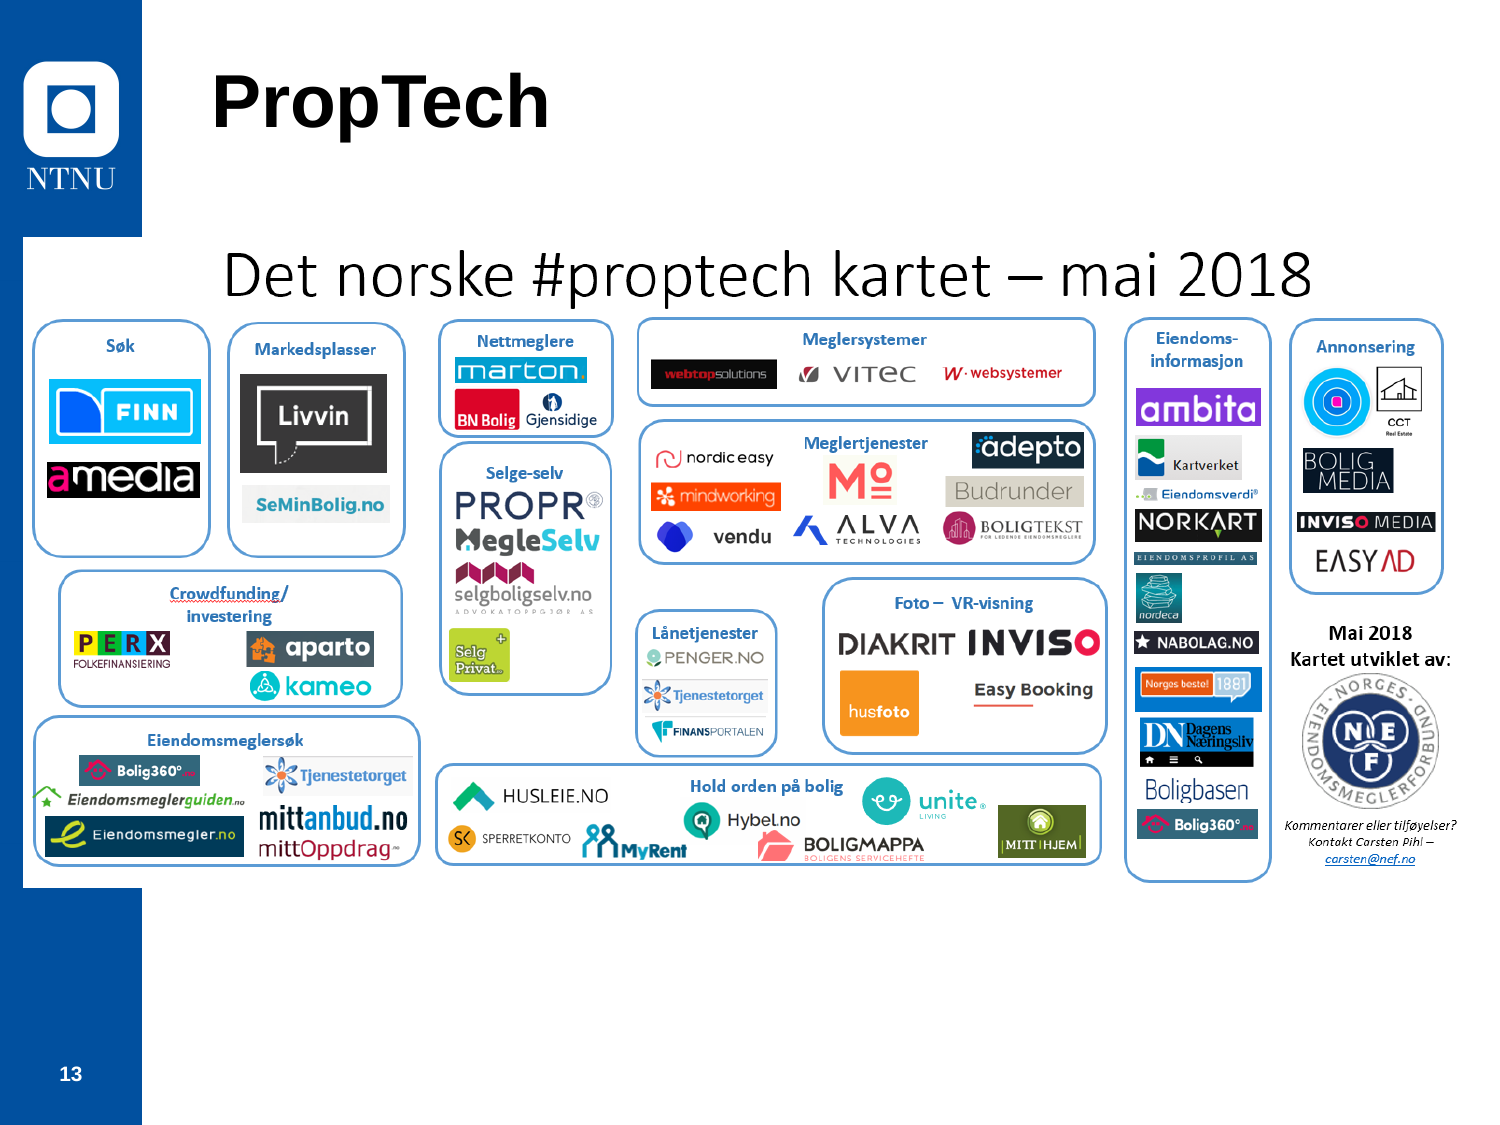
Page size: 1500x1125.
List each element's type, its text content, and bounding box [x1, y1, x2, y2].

title PropTech [195, 45, 1412, 152]
picture [0, 0, 1478, 1125]
